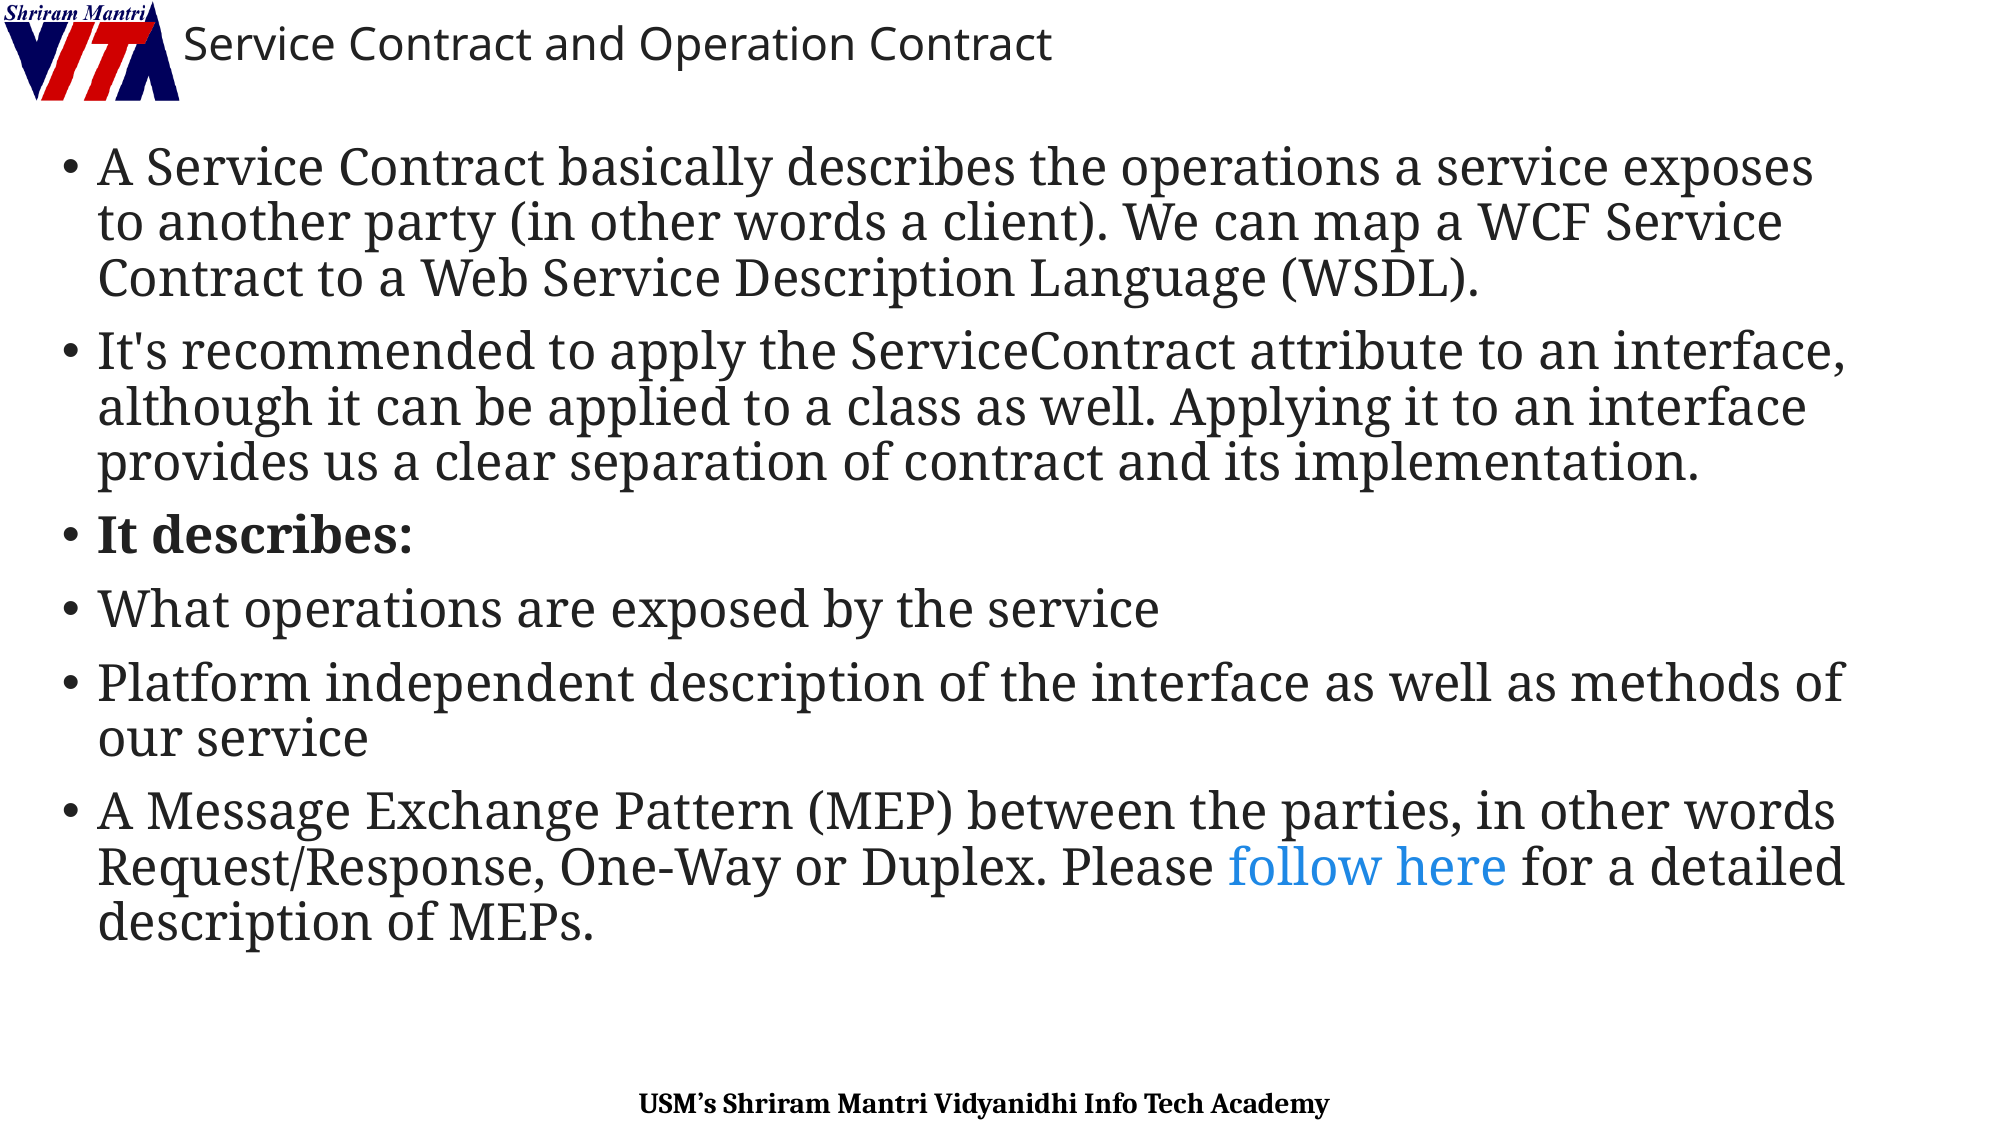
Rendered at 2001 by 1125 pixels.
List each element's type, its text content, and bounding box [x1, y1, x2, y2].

list A Service Contract basically describes the operations a service exposes to another party (in other words a client). We can map a WCF Service Contract to a Web Service Description Language (WSDL). It's recommended to apply the ServiceContract attribute to an interface, although it can be applied to a class as well. Applying it to an interface provides us a clear separation of contract and its implementation. It describes: What operations are exposed by the service Platform independent description of the interface as well as methods of our service A Message Exchange Pattern (MEP) between the parties, in other words Request/Response, One-Way or Duplex. Please follow here for a detailed description of MEPs. [46, 133, 1863, 1014]
title Service Contract and Operation Contract [168, 13, 1954, 134]
picture [0, 0, 197, 121]
